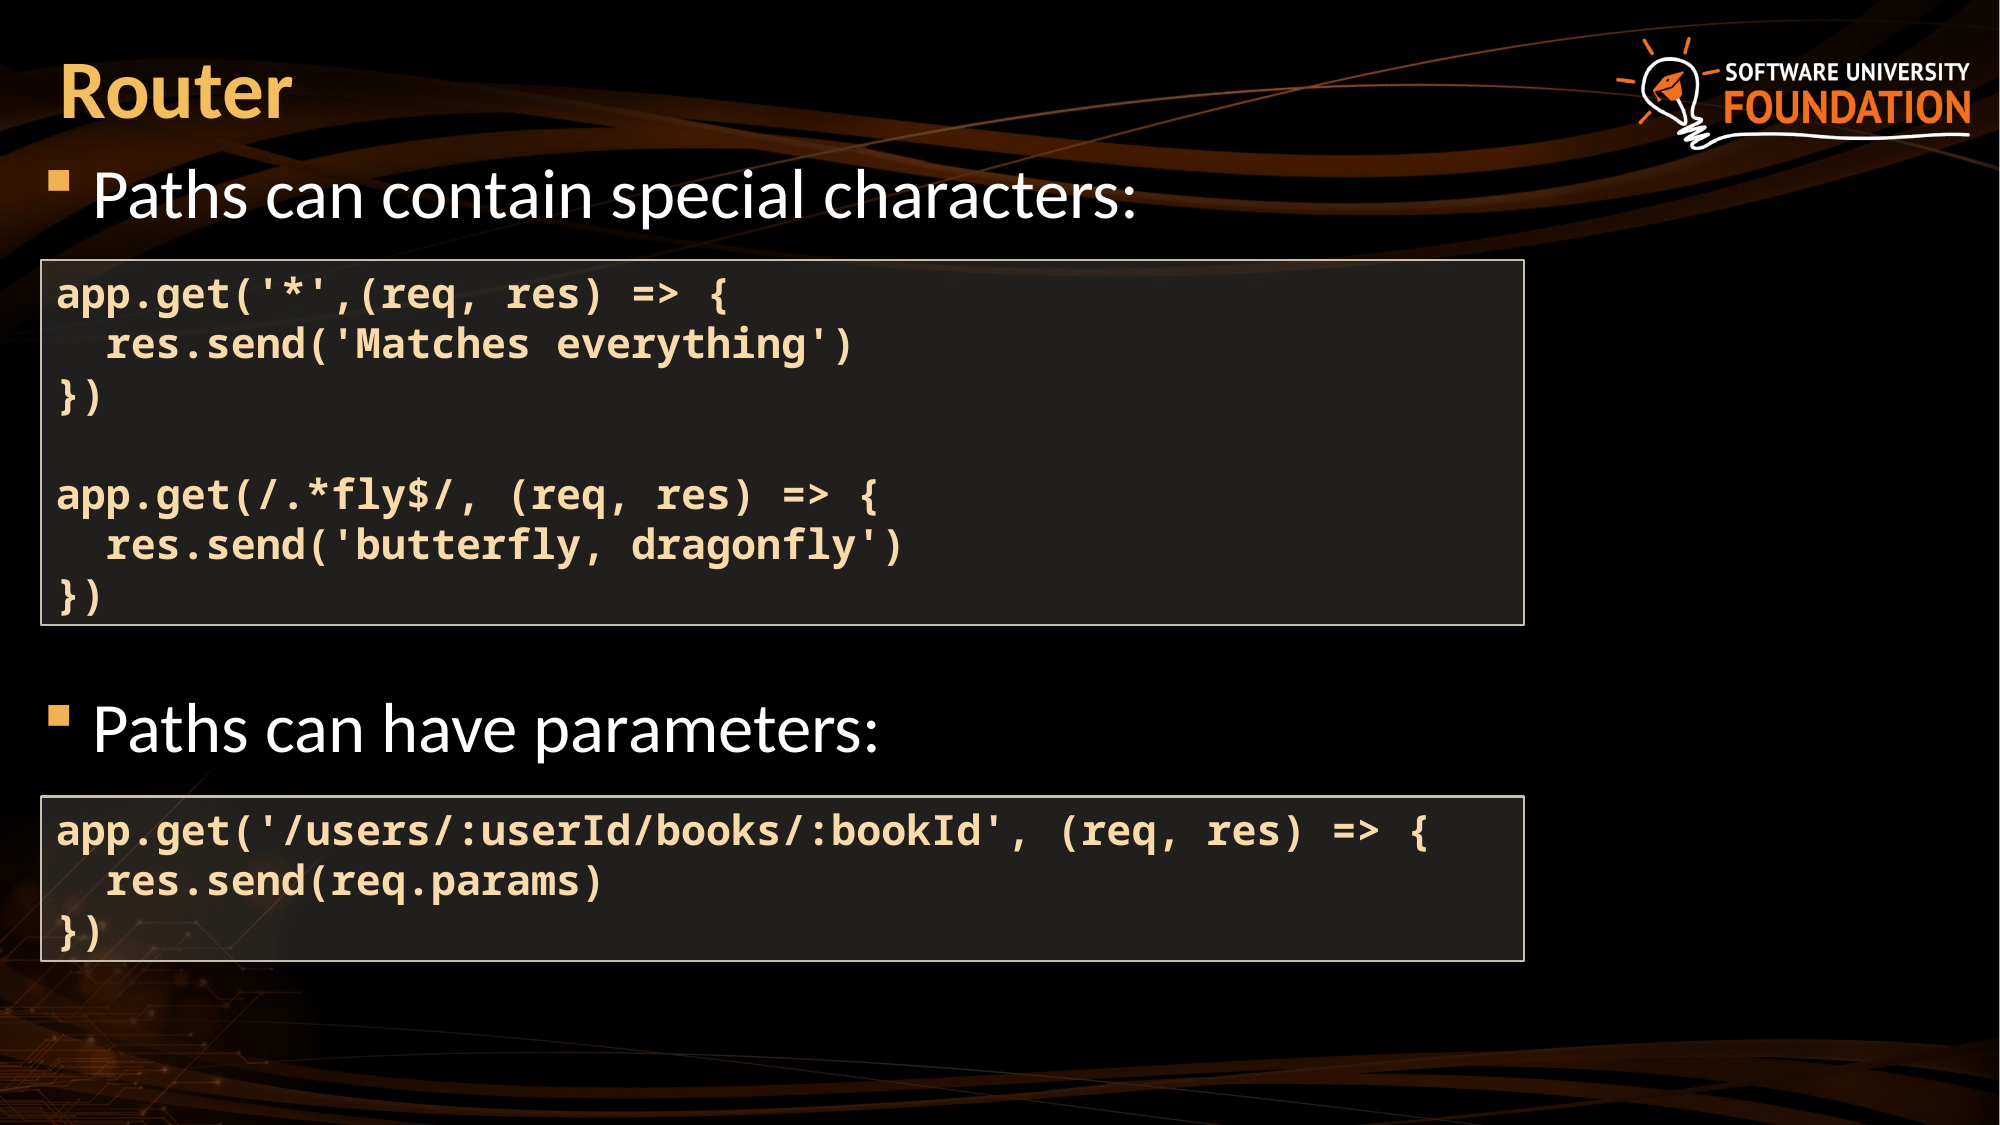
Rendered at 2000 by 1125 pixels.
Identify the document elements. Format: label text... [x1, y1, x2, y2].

text_box app.get('*',(req, res) => { res.send('Matches everything') }) app.get(/.*fly$/, (req, res) => { res.send('butterfly, dragonfly') }) [41, 259, 1524, 625]
picture [0, 0, 2000, 1125]
title Router [42, 0, 1614, 183]
list Paths can contain special characters: Paths can have parameters: [24, 137, 1450, 1120]
text_box app.get('/users/:userId/books/:bookId', (req, res) => { res.send(req.params) }) [41, 796, 1524, 962]
